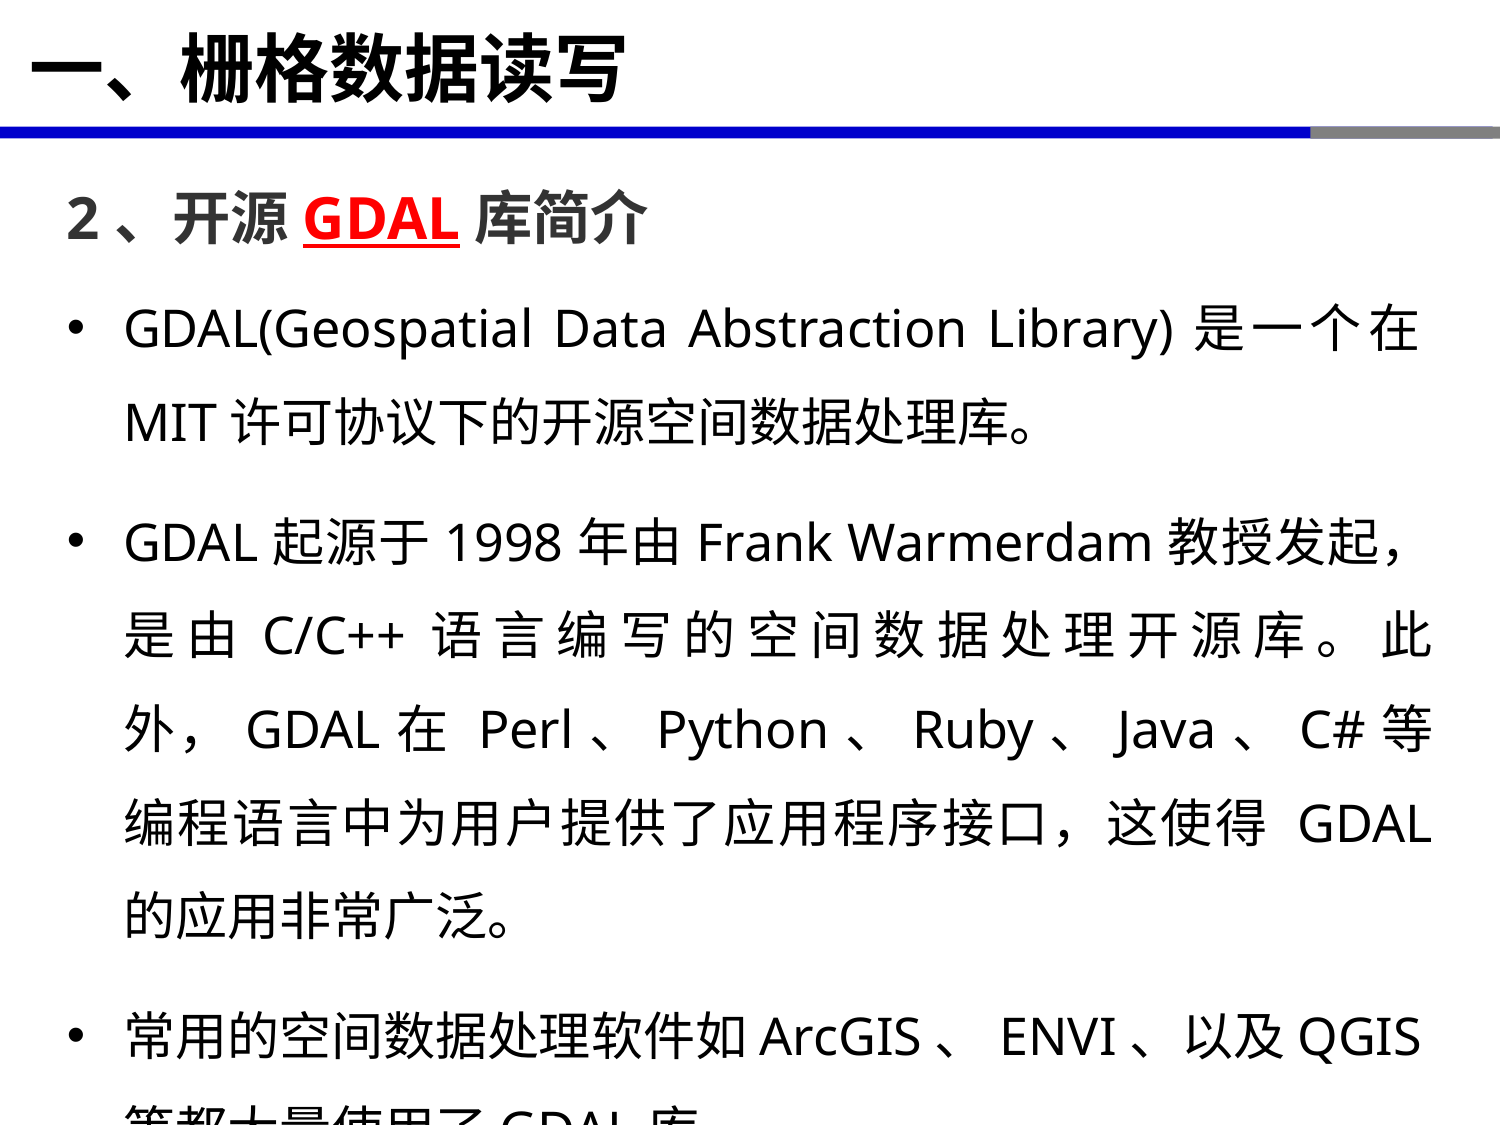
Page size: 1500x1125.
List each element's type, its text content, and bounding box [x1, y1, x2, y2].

title 一、栅格数据读写 [0, 1, 1479, 132]
text_box GDAL(Geospatial Data Abstraction Library)是一个在MIT许可协议下的开源空间数据处理库。 GDAL起源于1998年由Frank Warmerdam教授发起，是由C/C++语言编写的空间数据处理开源库。此外，GDAL在 Perl、Python、Ruby、Java、C#等编程语言中为用户提供了应用程序接口，这使得 GDAL 的应用非常广泛。 常用的空间数据处理软件如ArcGIS、ENVI、以及QGIS等都大量使用了GDAL库。 [52, 256, 1448, 1125]
text_box 2、开源GDAL库简介 [52, 138, 1448, 256]
